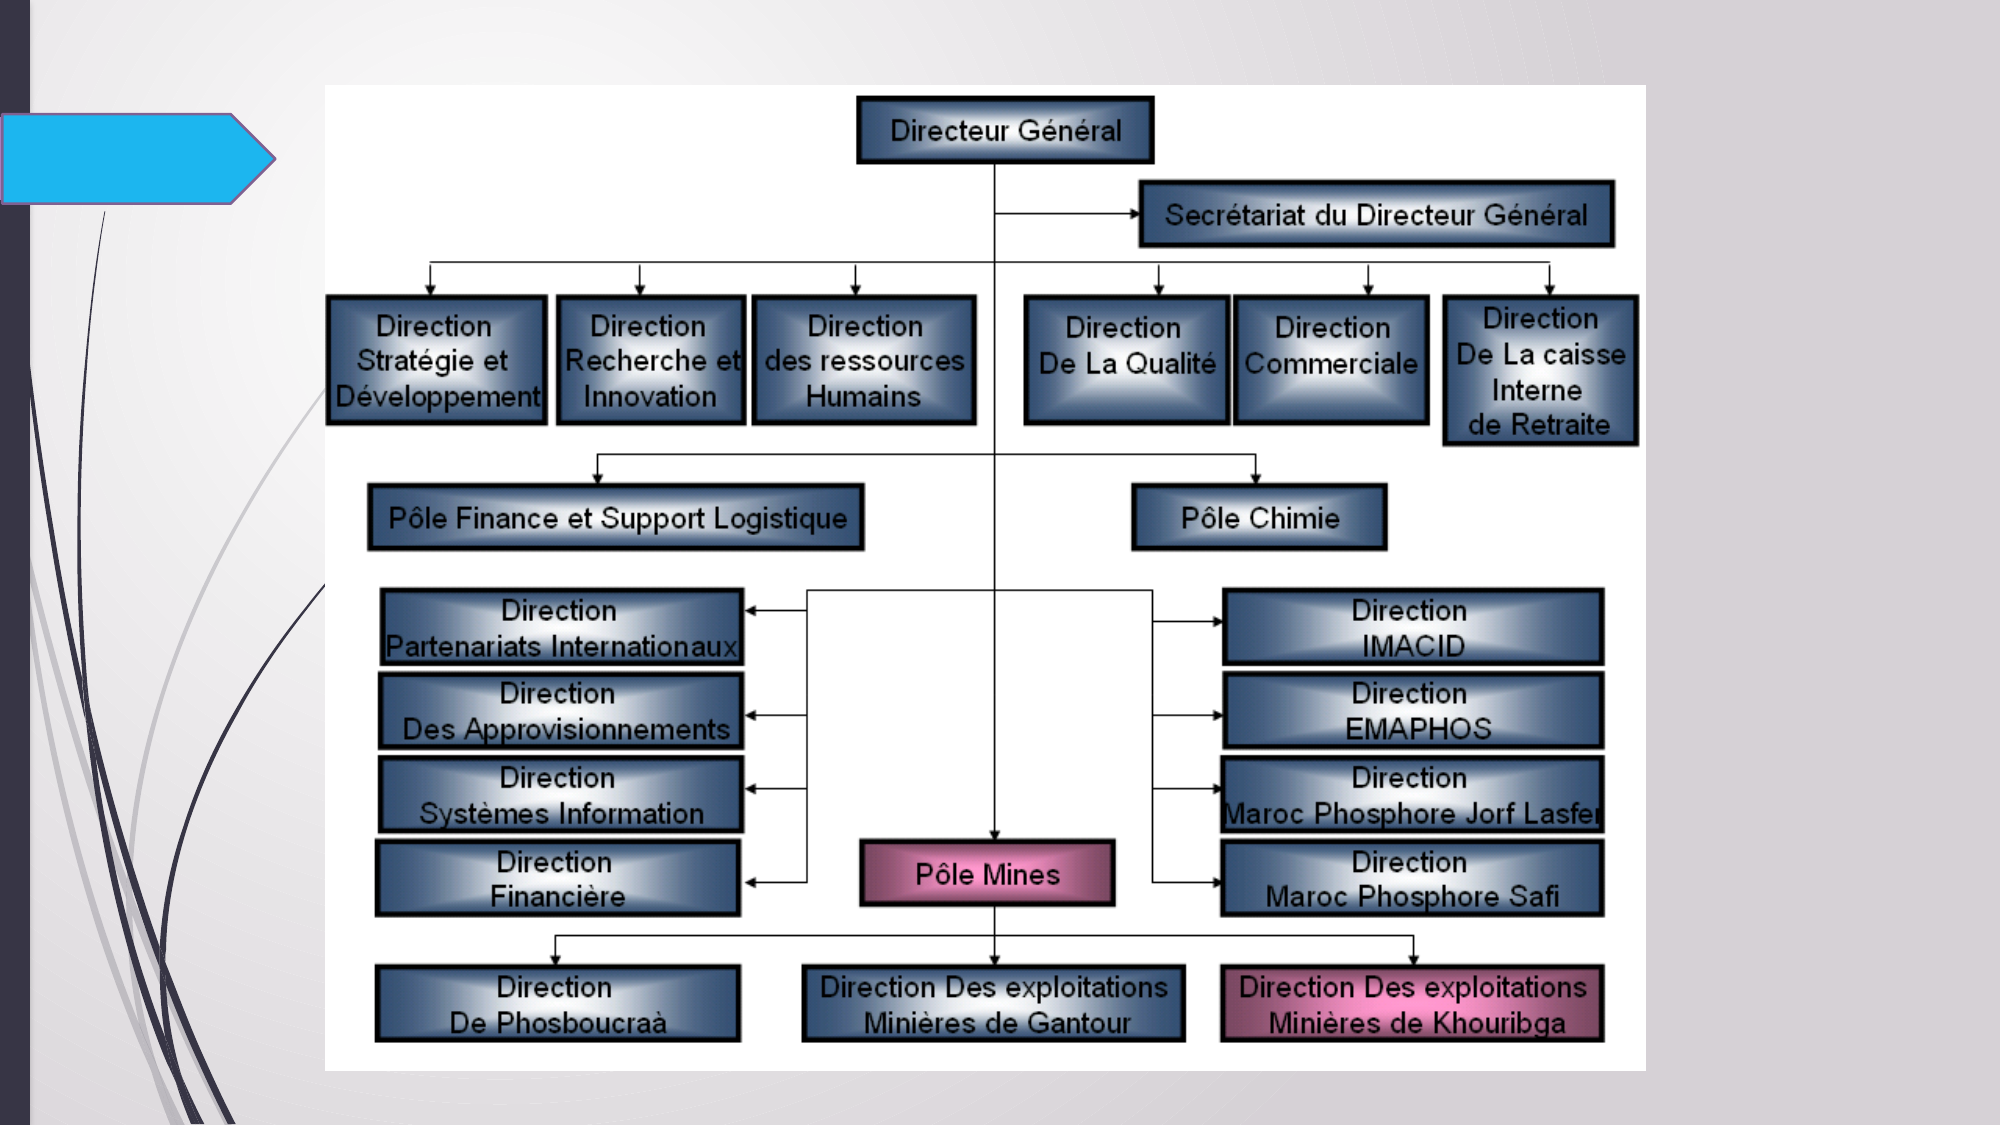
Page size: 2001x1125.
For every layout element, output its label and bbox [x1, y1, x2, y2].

list [324, 84, 1646, 1072]
text_box [0, 112, 277, 205]
